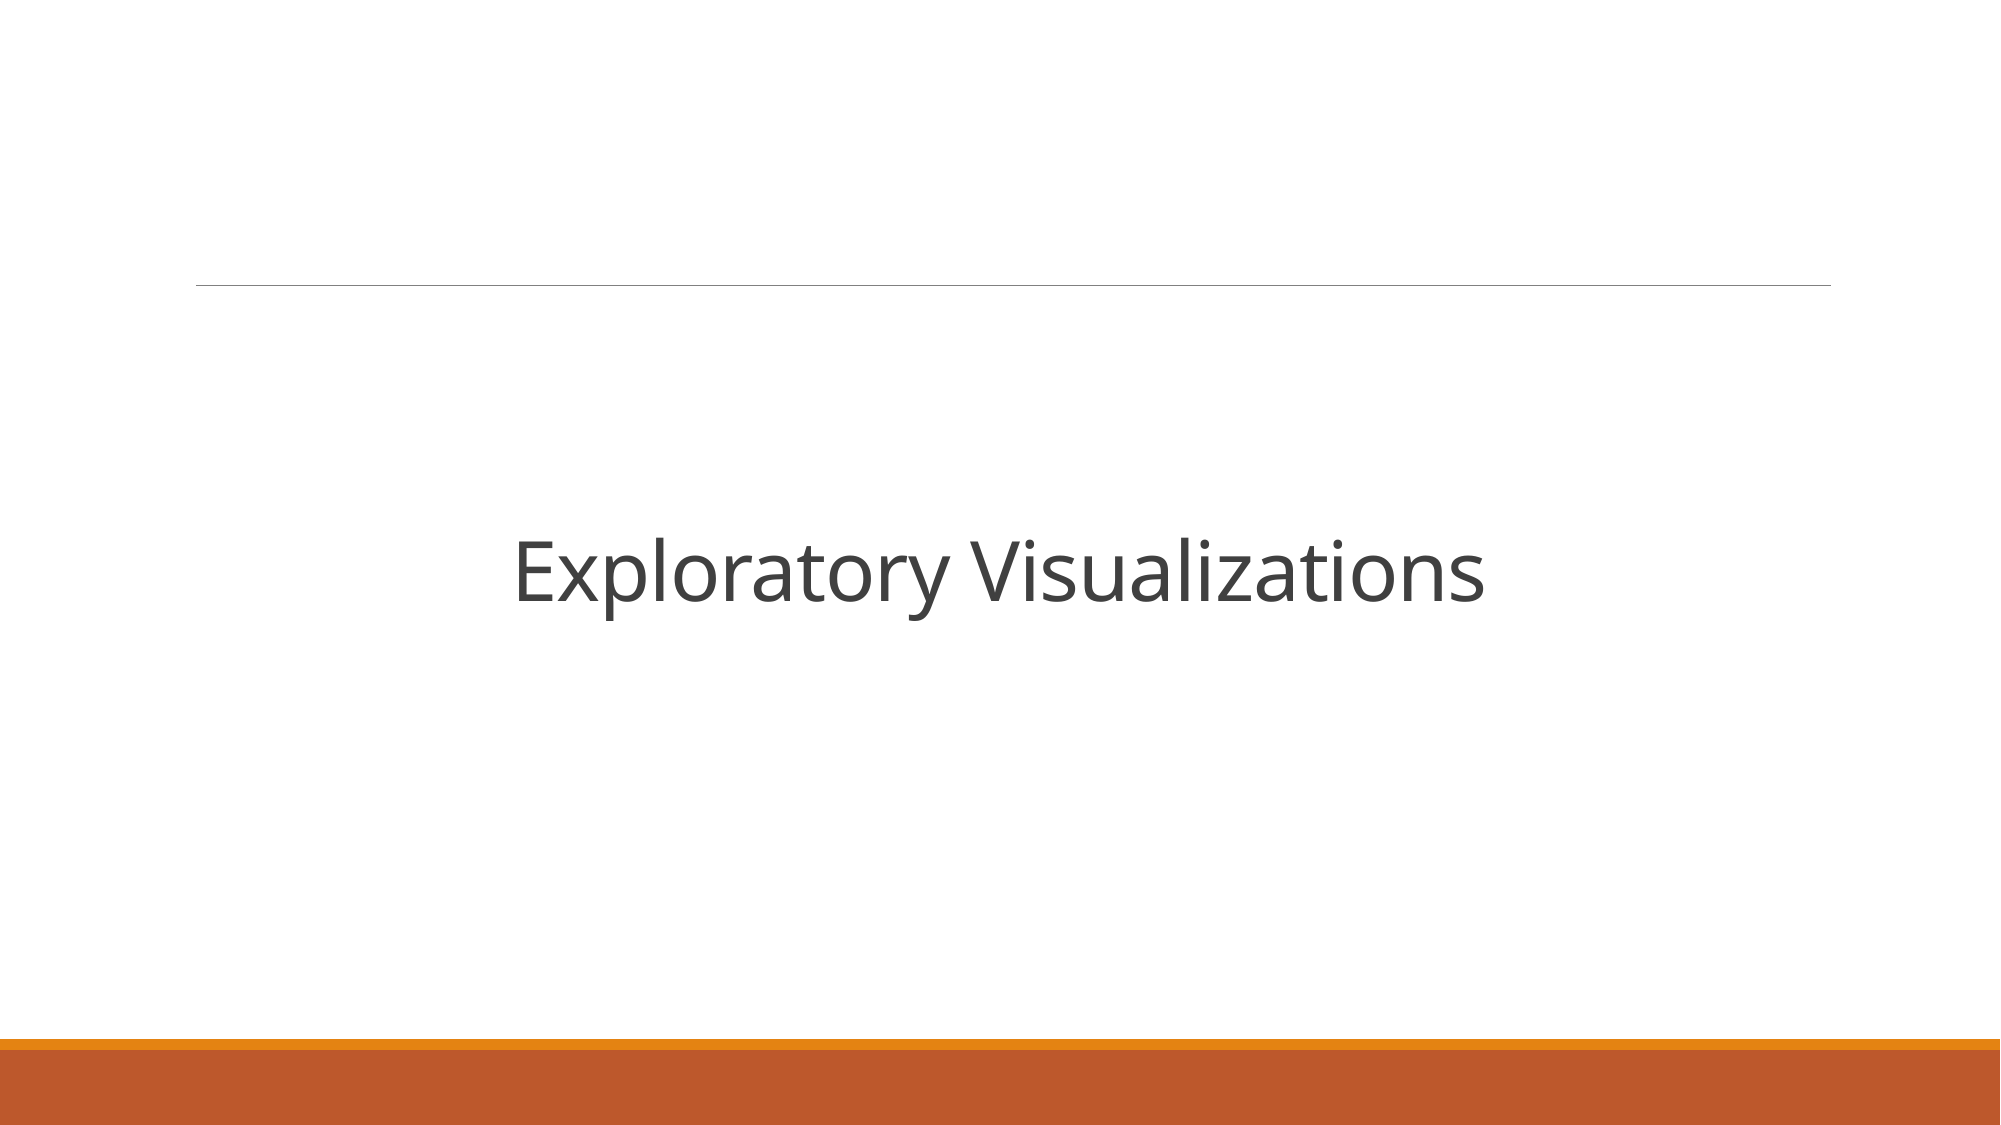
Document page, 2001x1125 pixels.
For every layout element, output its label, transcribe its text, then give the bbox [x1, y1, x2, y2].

title Exploratory Visualizations [174, 499, 1825, 626]
